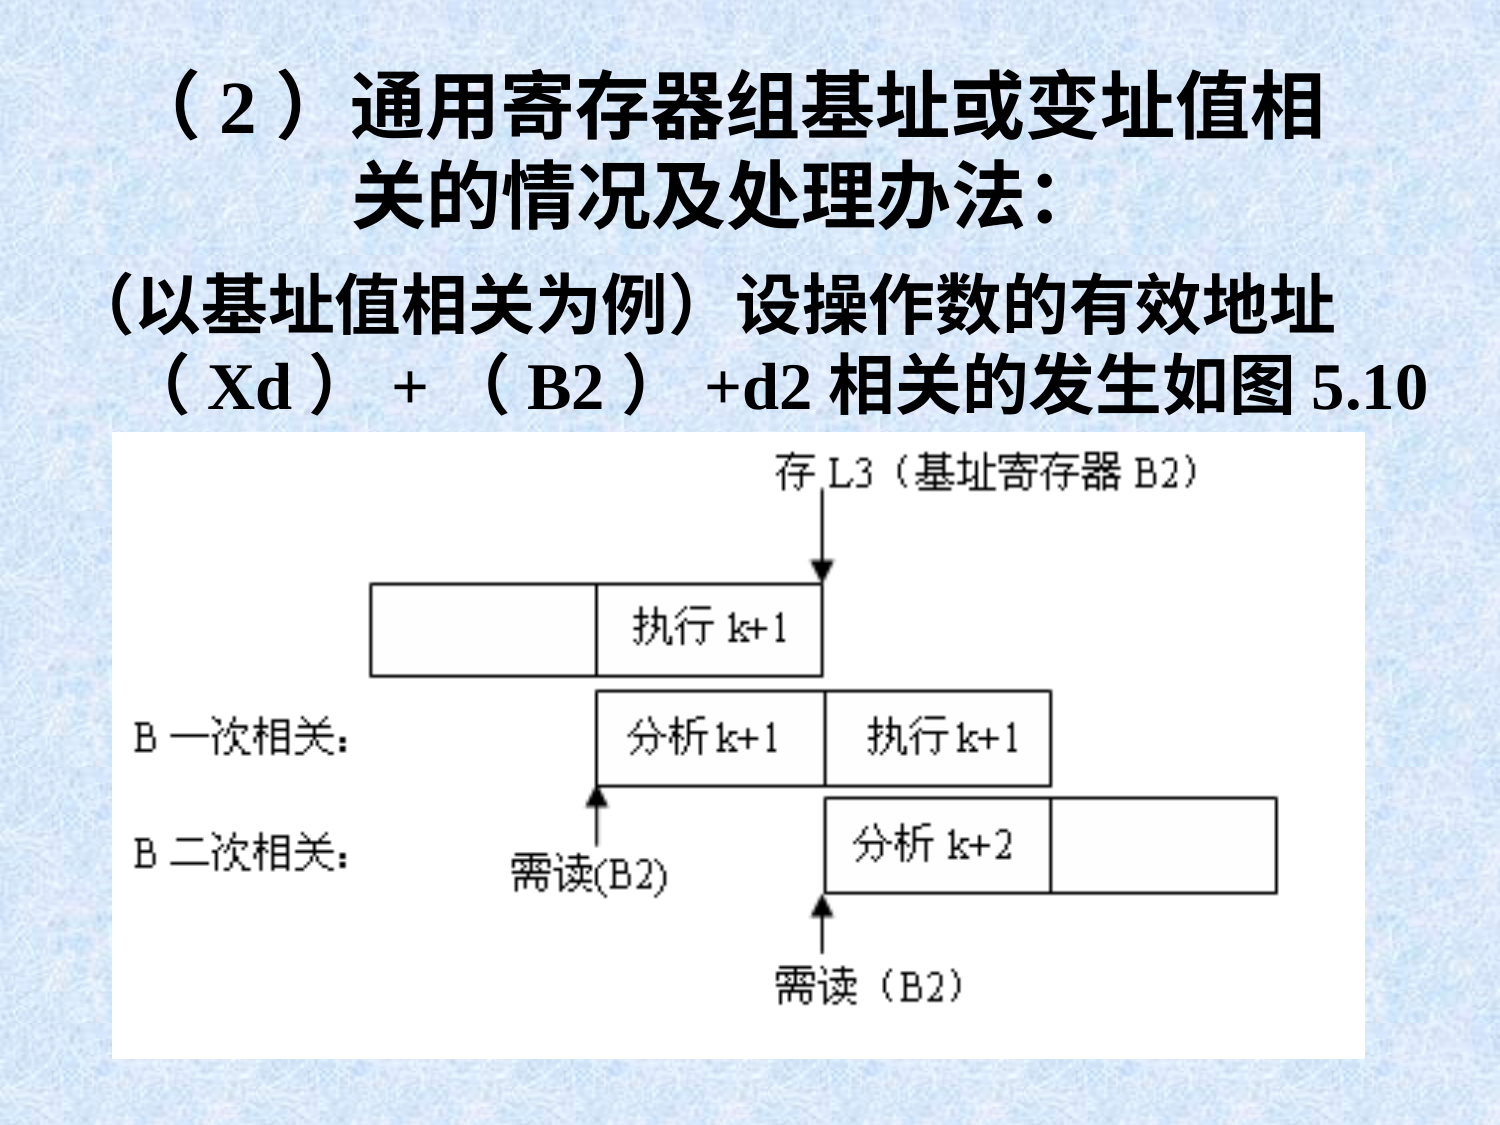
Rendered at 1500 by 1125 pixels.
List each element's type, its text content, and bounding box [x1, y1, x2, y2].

picture [0, 0, 1500, 1125]
title （2）通用寄存器组基址或变址值相关的情况及处理办法： [88, 54, 1364, 243]
list （以基址值相关为例）设操作数的有效地址 （Xd）+（B2）+d2相关的发生如图5.10 [53, 255, 1459, 931]
